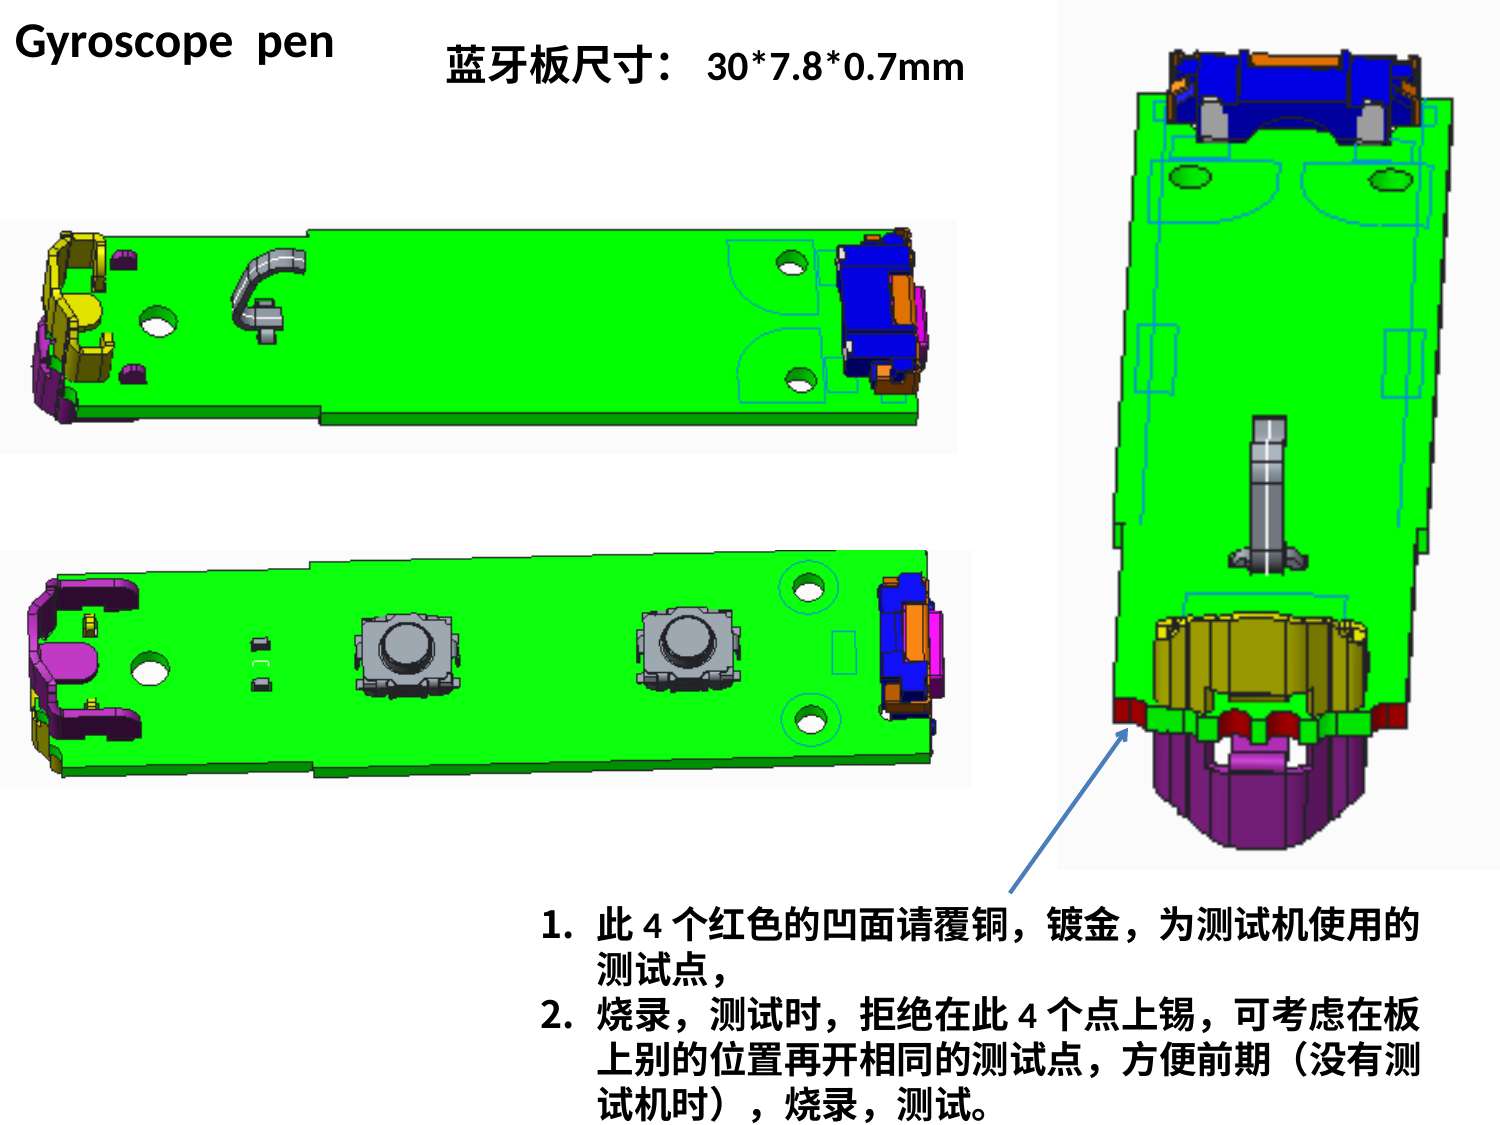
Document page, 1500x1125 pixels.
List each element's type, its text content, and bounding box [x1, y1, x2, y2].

picture [1056, 0, 1500, 870]
picture [0, 550, 972, 788]
text_box 蓝牙板尺寸：30*7.8*0.7mm [431, 30, 1022, 96]
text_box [1009, 727, 1129, 894]
picture [0, 219, 957, 455]
text_box Gyroscope pen [0, 0, 585, 75]
text_box 此4个红色的凹面请覆铜，镀金，为测试机使用的测试点， 烧录，测试时，拒绝在此4个点上锡，可考虑在板上别的位置再开相同的测试点，方便前期（没有测试机时），烧录，测试。 [525, 893, 1447, 1125]
